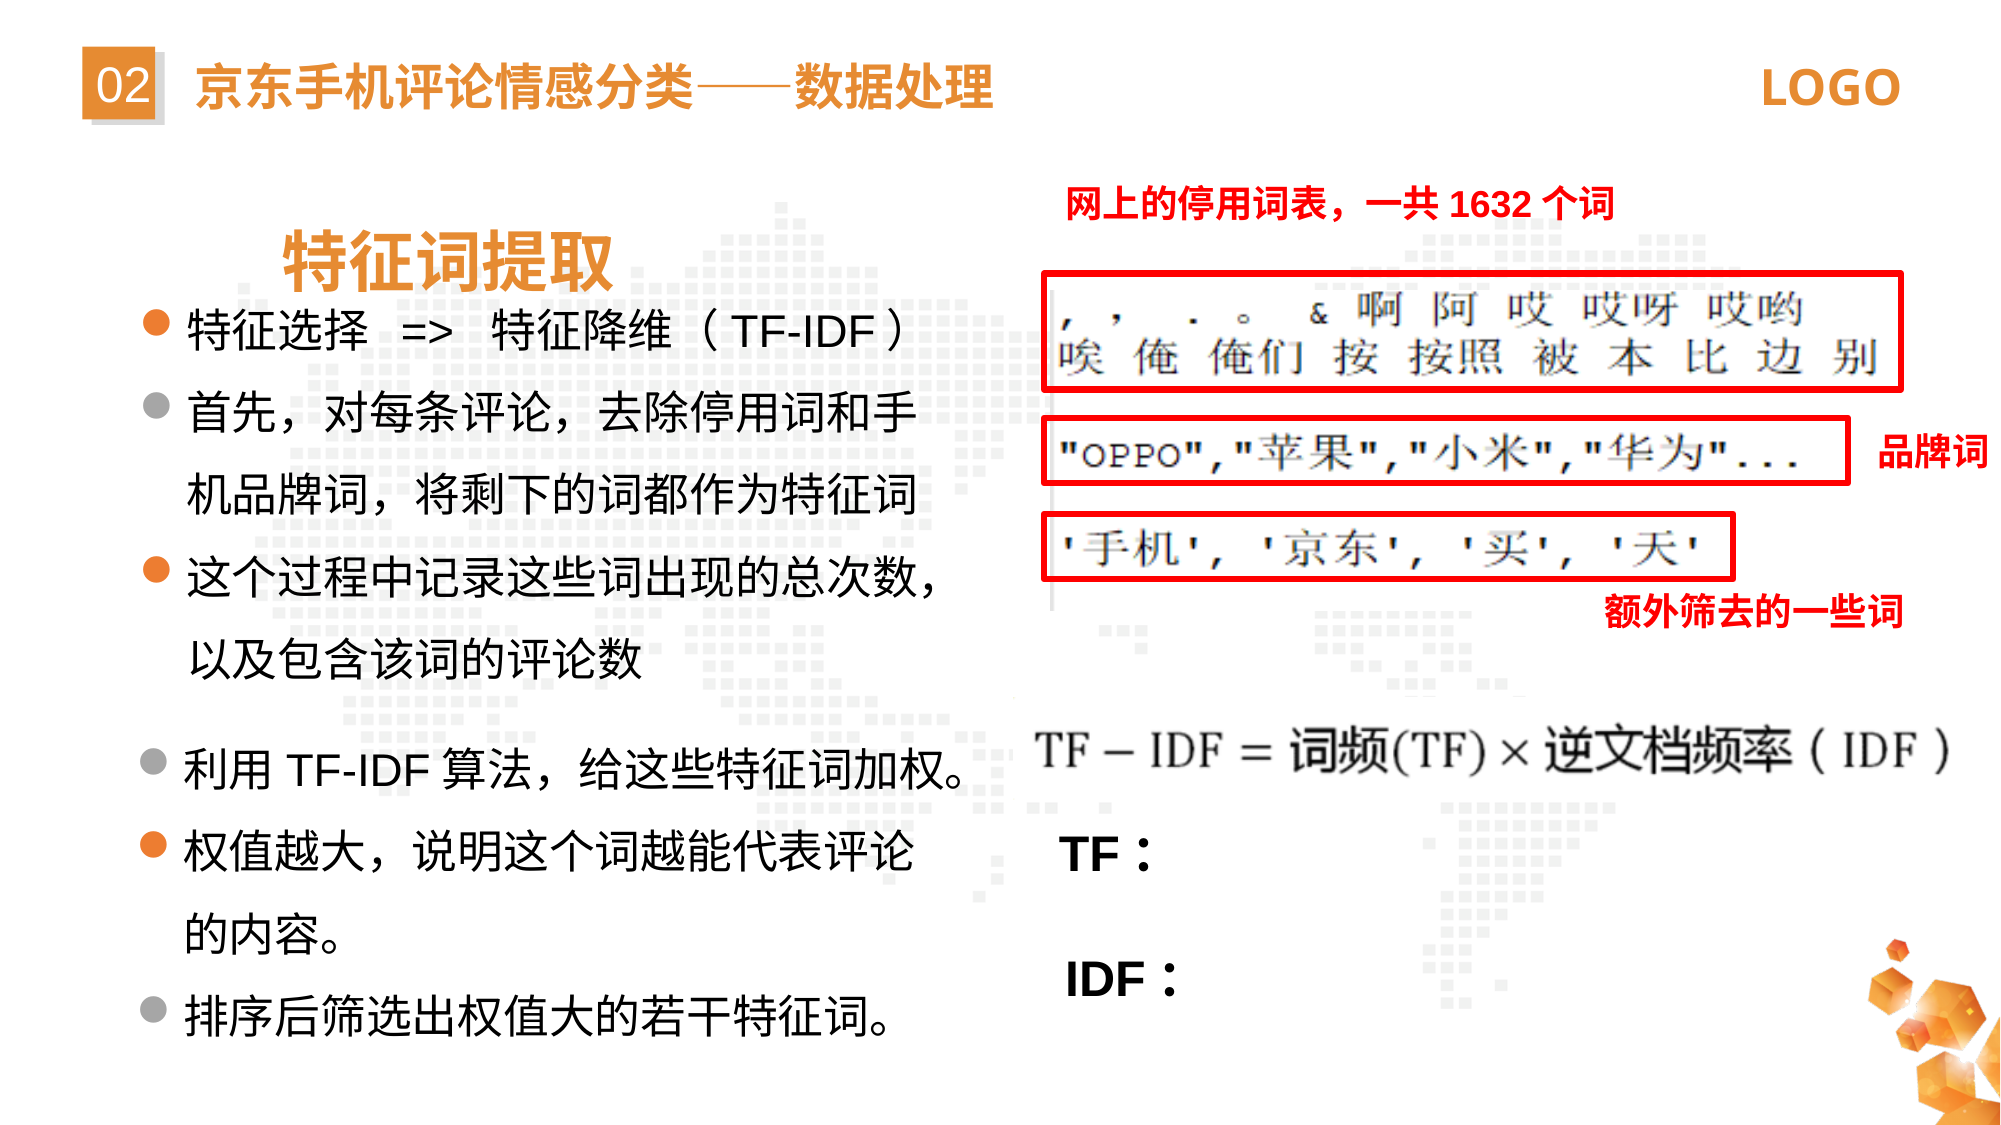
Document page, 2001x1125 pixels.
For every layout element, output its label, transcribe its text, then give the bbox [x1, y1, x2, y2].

text_box 品牌词 [1908, 420, 2000, 480]
picture [1050, 290, 1908, 611]
text_box 京东手机评论情感分类——数据处理 [179, 47, 1010, 123]
text_box [1044, 513, 1050, 580]
picture [1800, 888, 2001, 1125]
text_box 网上的停用词表，一共1632个词 [1050, 172, 1709, 233]
text_box 额外筛去的一些词 [1589, 580, 1932, 641]
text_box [139, 156, 956, 716]
text_box 利用TF-IDF算法，给这些特征词加权。 权值越大，说明这个词越能代表评论的内容。 排序后筛选出权值大的若干特征词。 [121, 705, 971, 1096]
picture [1013, 697, 1979, 800]
text_box [1044, 417, 1050, 484]
text_box [1044, 273, 1901, 390]
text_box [80, 45, 167, 125]
